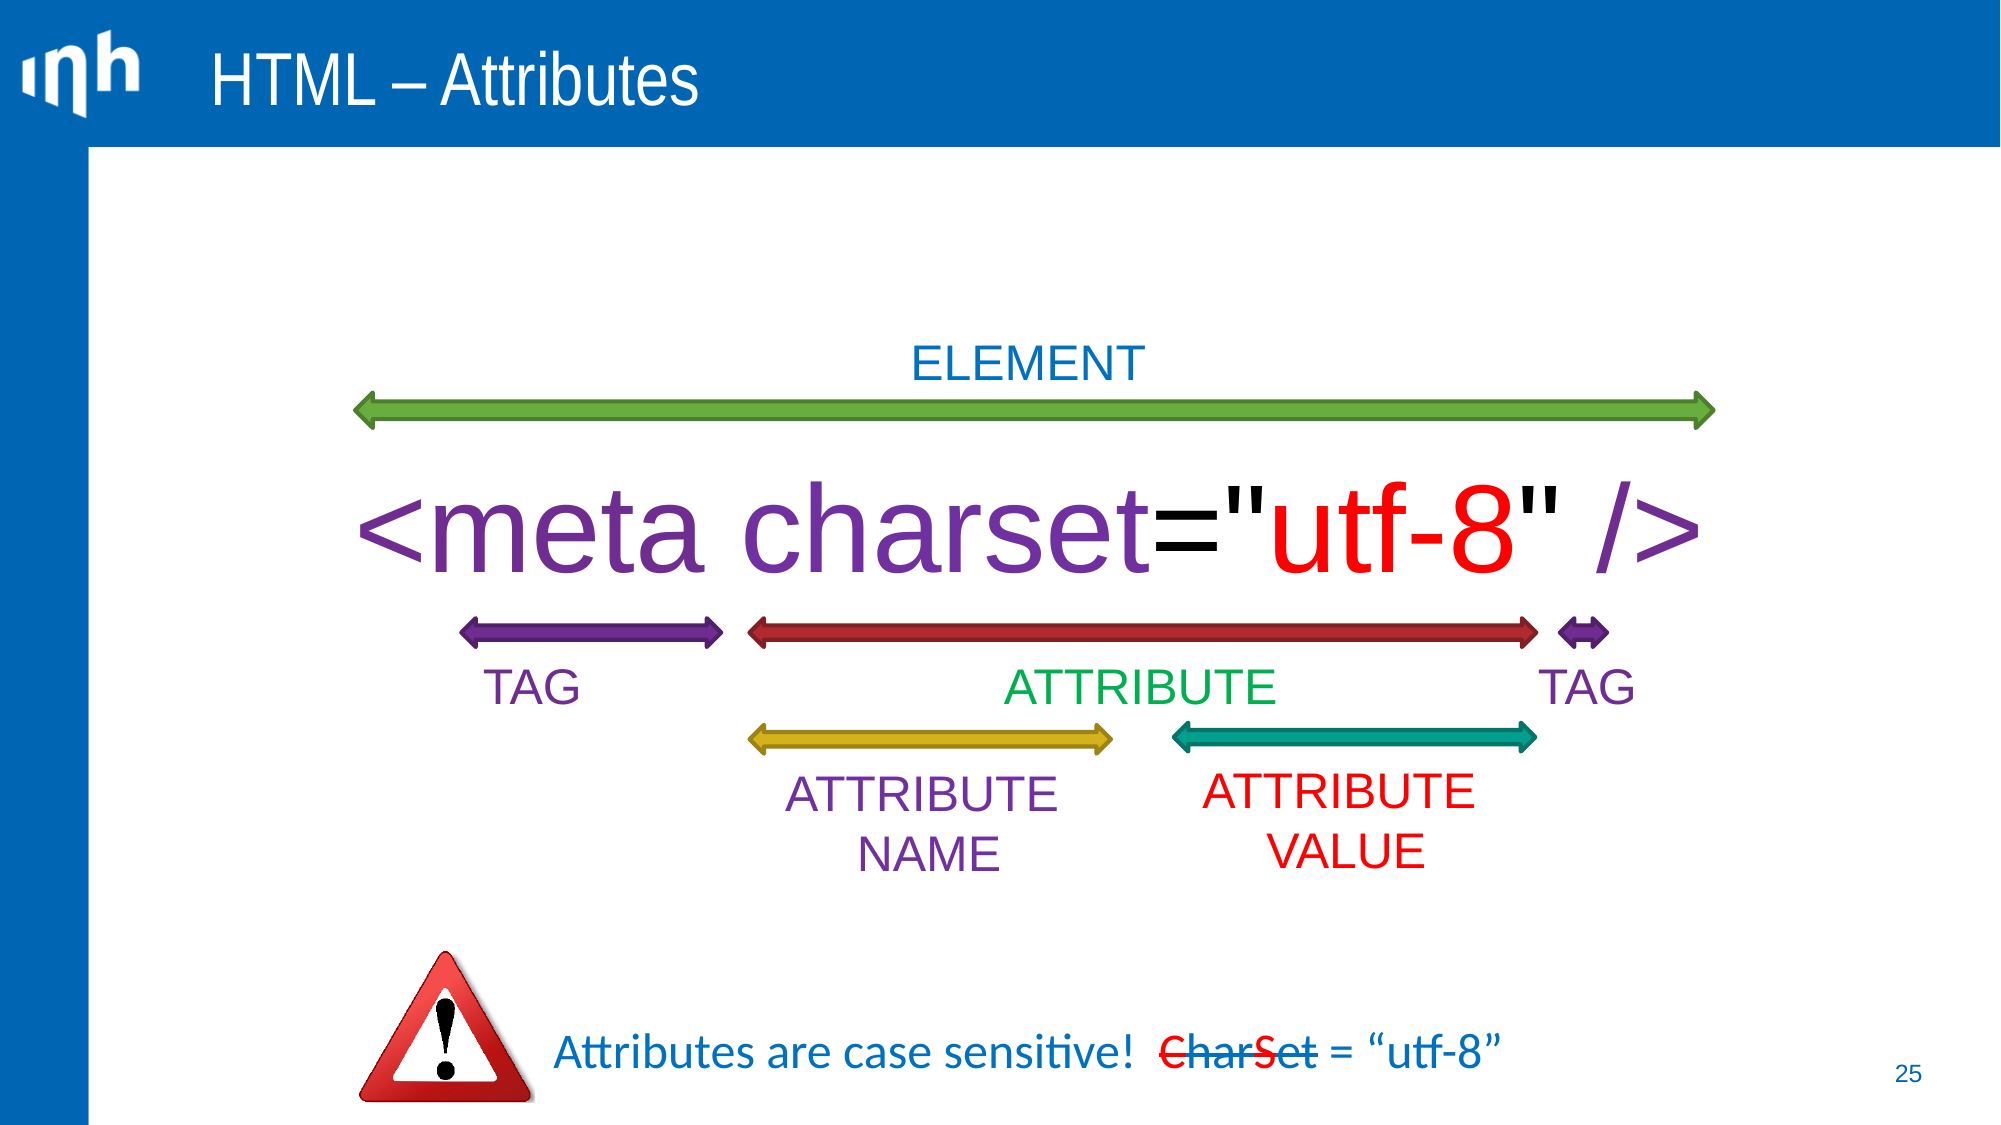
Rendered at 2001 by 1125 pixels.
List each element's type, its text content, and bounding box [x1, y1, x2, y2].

text_box ATTRIBUTE VALUE [1145, 751, 1548, 887]
text_box [355, 399, 1714, 428]
text_box [1559, 618, 1608, 647]
text_box TAG [331, 647, 734, 722]
text_box [461, 618, 722, 647]
text_box Attributes are case sensitive! CharSet = “utf-8” [538, 1011, 1749, 1087]
text_box 25 [1782, 1042, 1938, 1103]
text_box [1173, 722, 1536, 751]
text_box [749, 618, 1537, 647]
text_box ATTRIBUTE NAME [721, 753, 1123, 889]
text_box <meta charset="utf-8" /> [279, 439, 1780, 605]
picture [0, 0, 2001, 1125]
text_box TAG [1525, 647, 1653, 722]
text_box ATTRIBUTE [756, 647, 1525, 722]
text_box ELEMENT [278, 323, 1779, 399]
text_box HTML – Attributes [195, 22, 1695, 129]
text_box [749, 724, 1111, 753]
